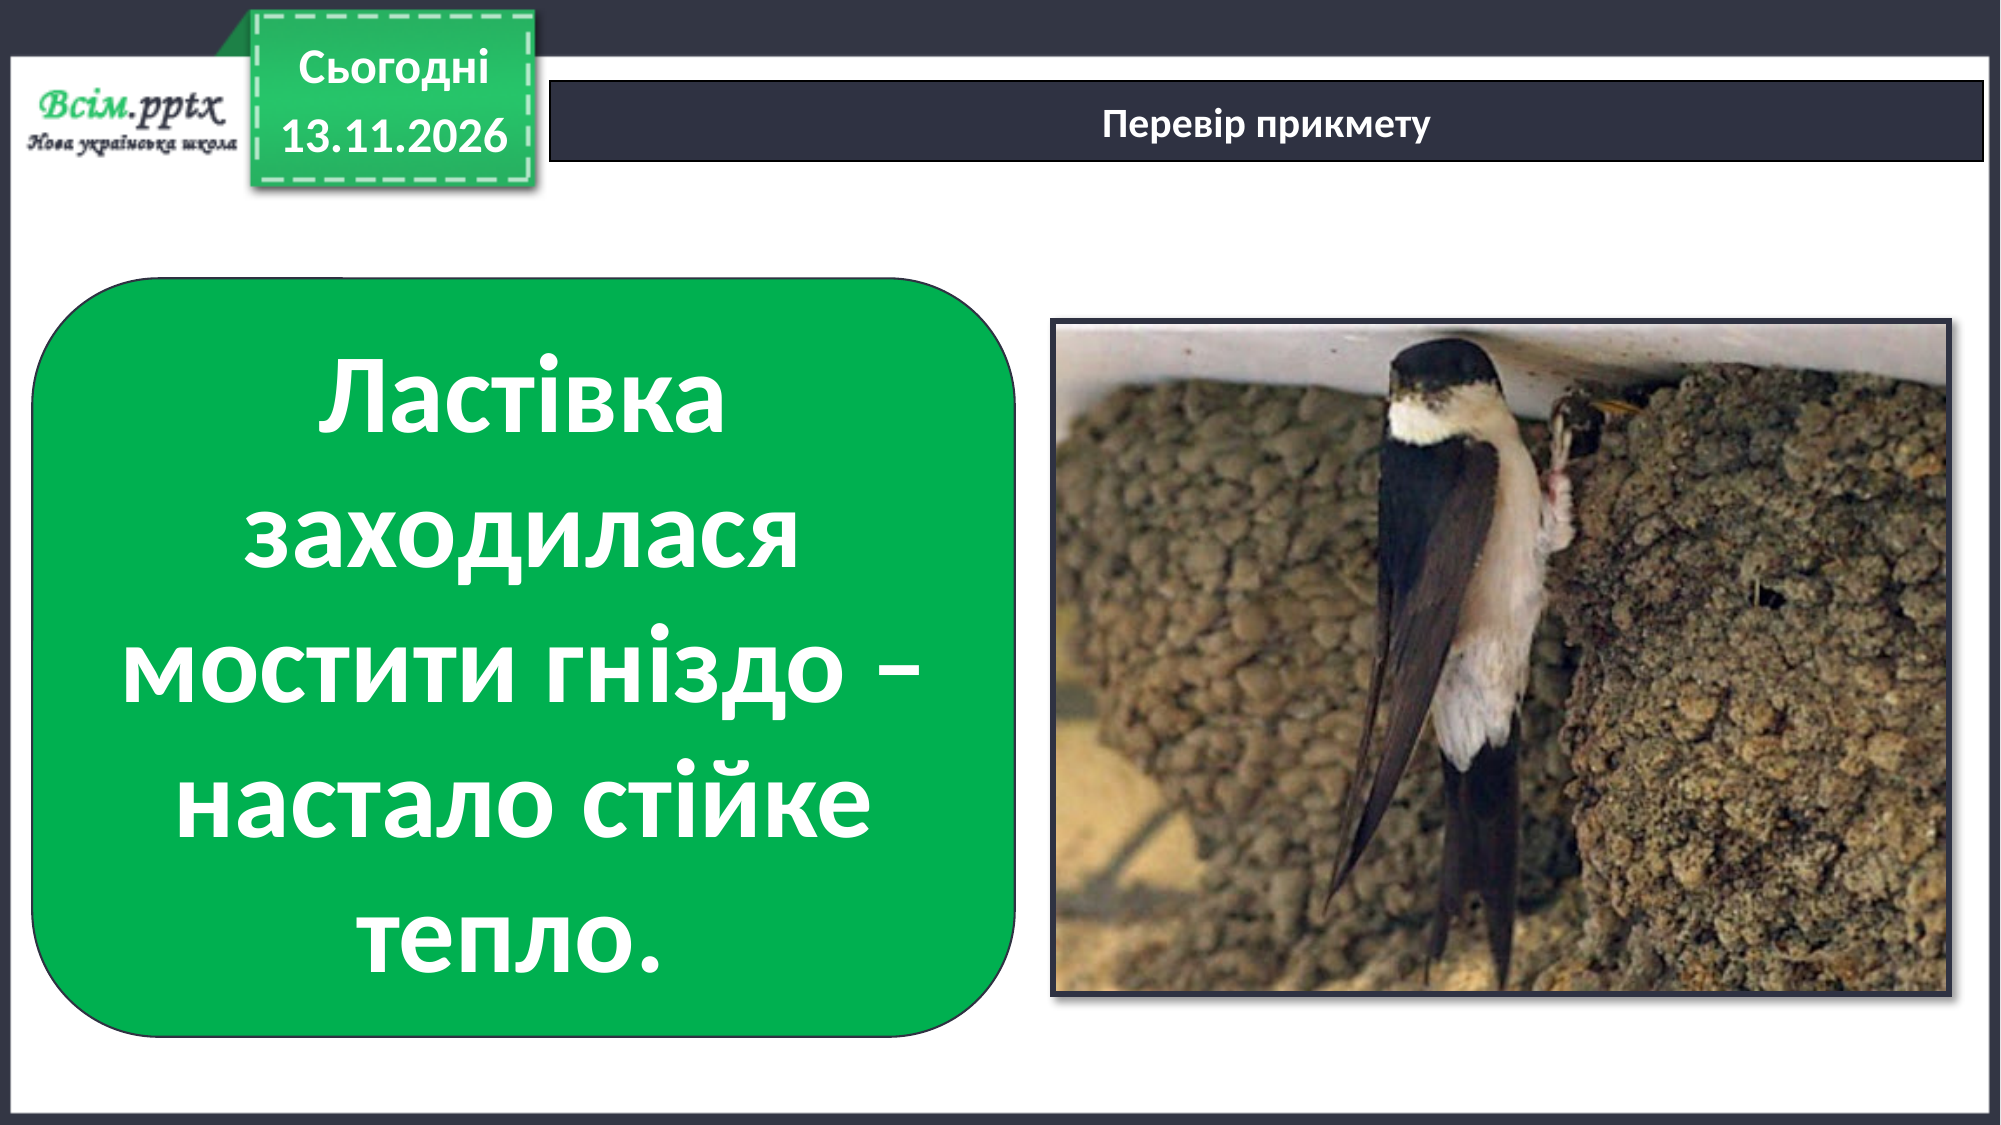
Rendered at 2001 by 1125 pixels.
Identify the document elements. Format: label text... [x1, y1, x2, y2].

text_box Сьогодні [284, 26, 535, 101]
picture [0, 0, 2001, 1125]
text_box 10.04.2022 [263, 101, 524, 164]
text_box Перевір прикмету [549, 80, 1984, 162]
text_box Ластівка заходилася мостити гніздо – настало стійке тепло. [31, 277, 1016, 1038]
